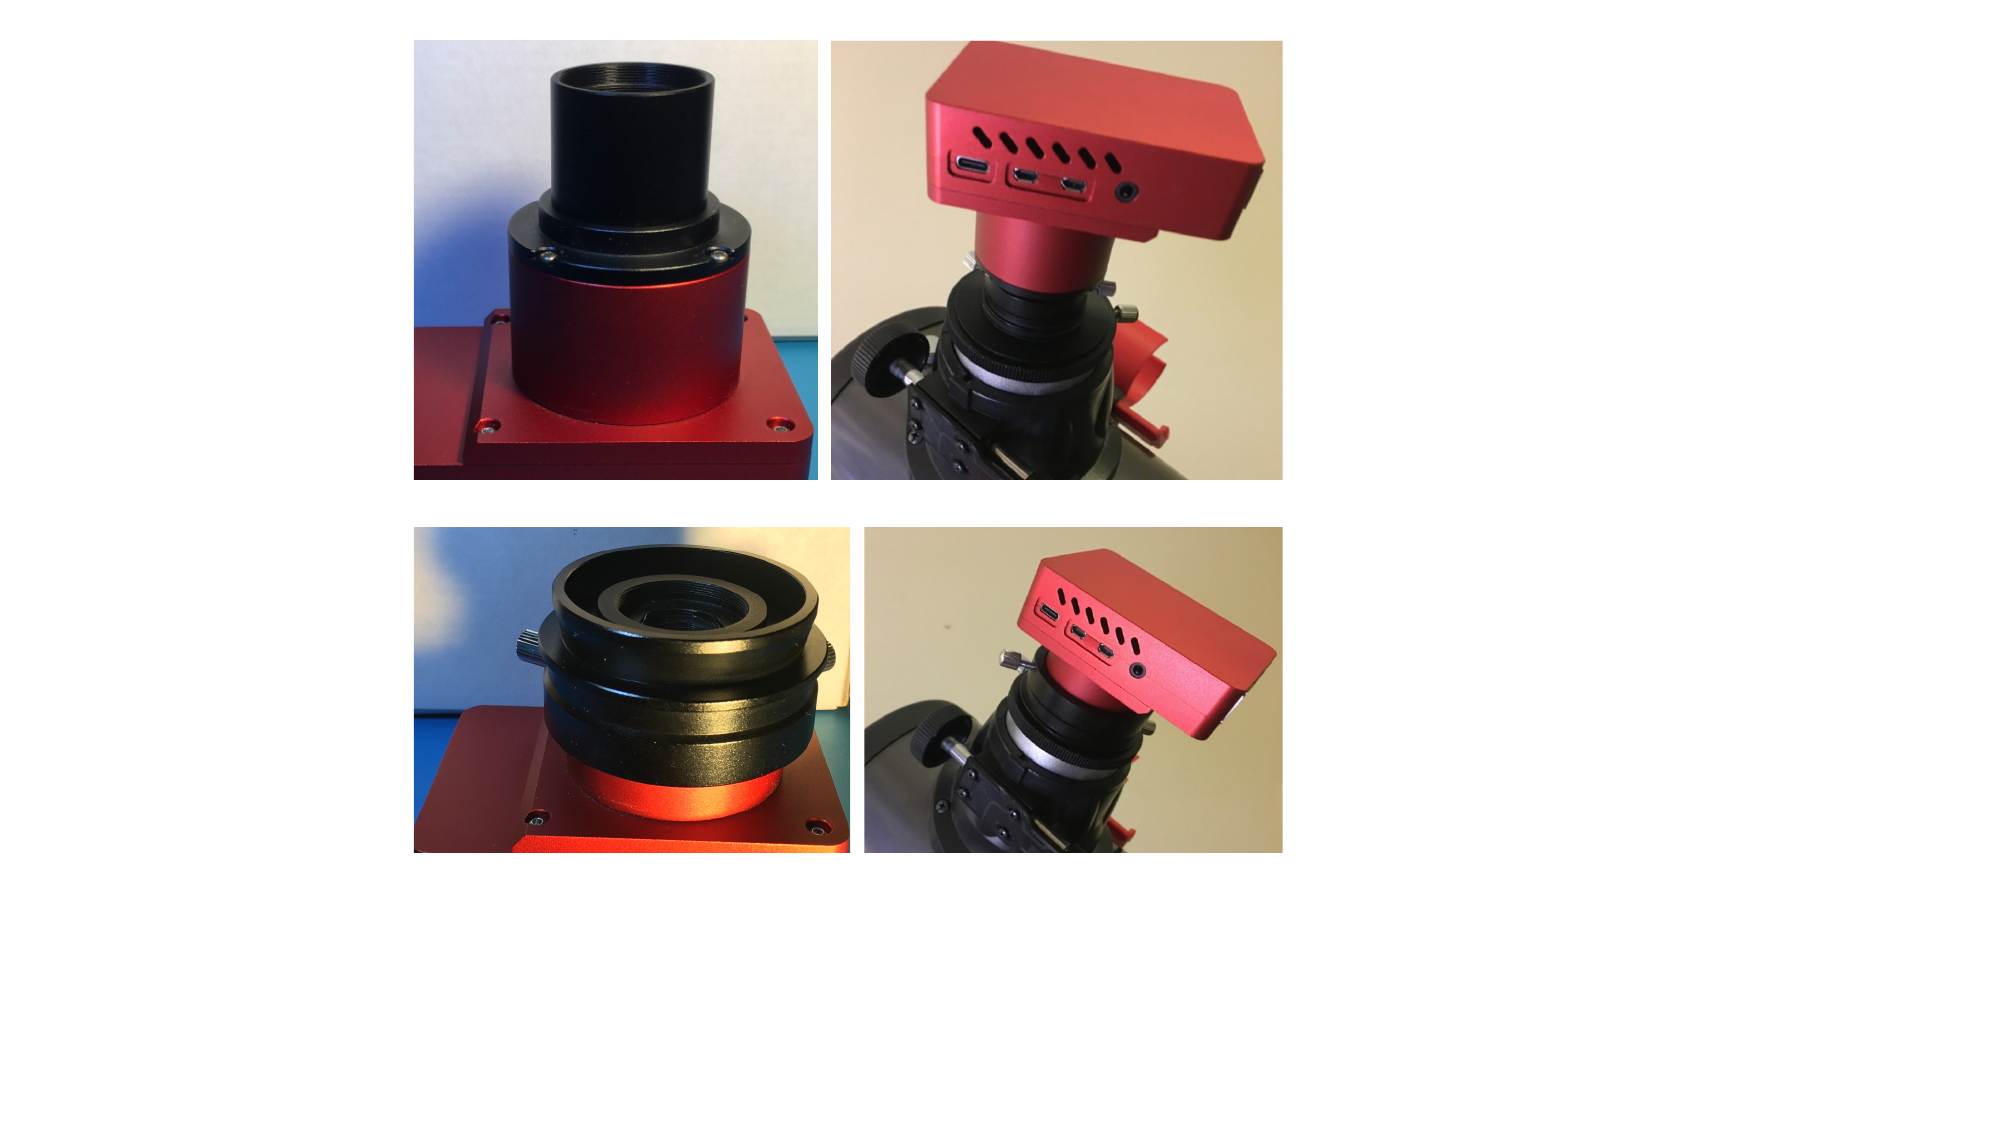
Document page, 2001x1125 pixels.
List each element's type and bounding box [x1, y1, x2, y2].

text_box [413, 40, 1283, 480]
text_box [413, 527, 1283, 853]
